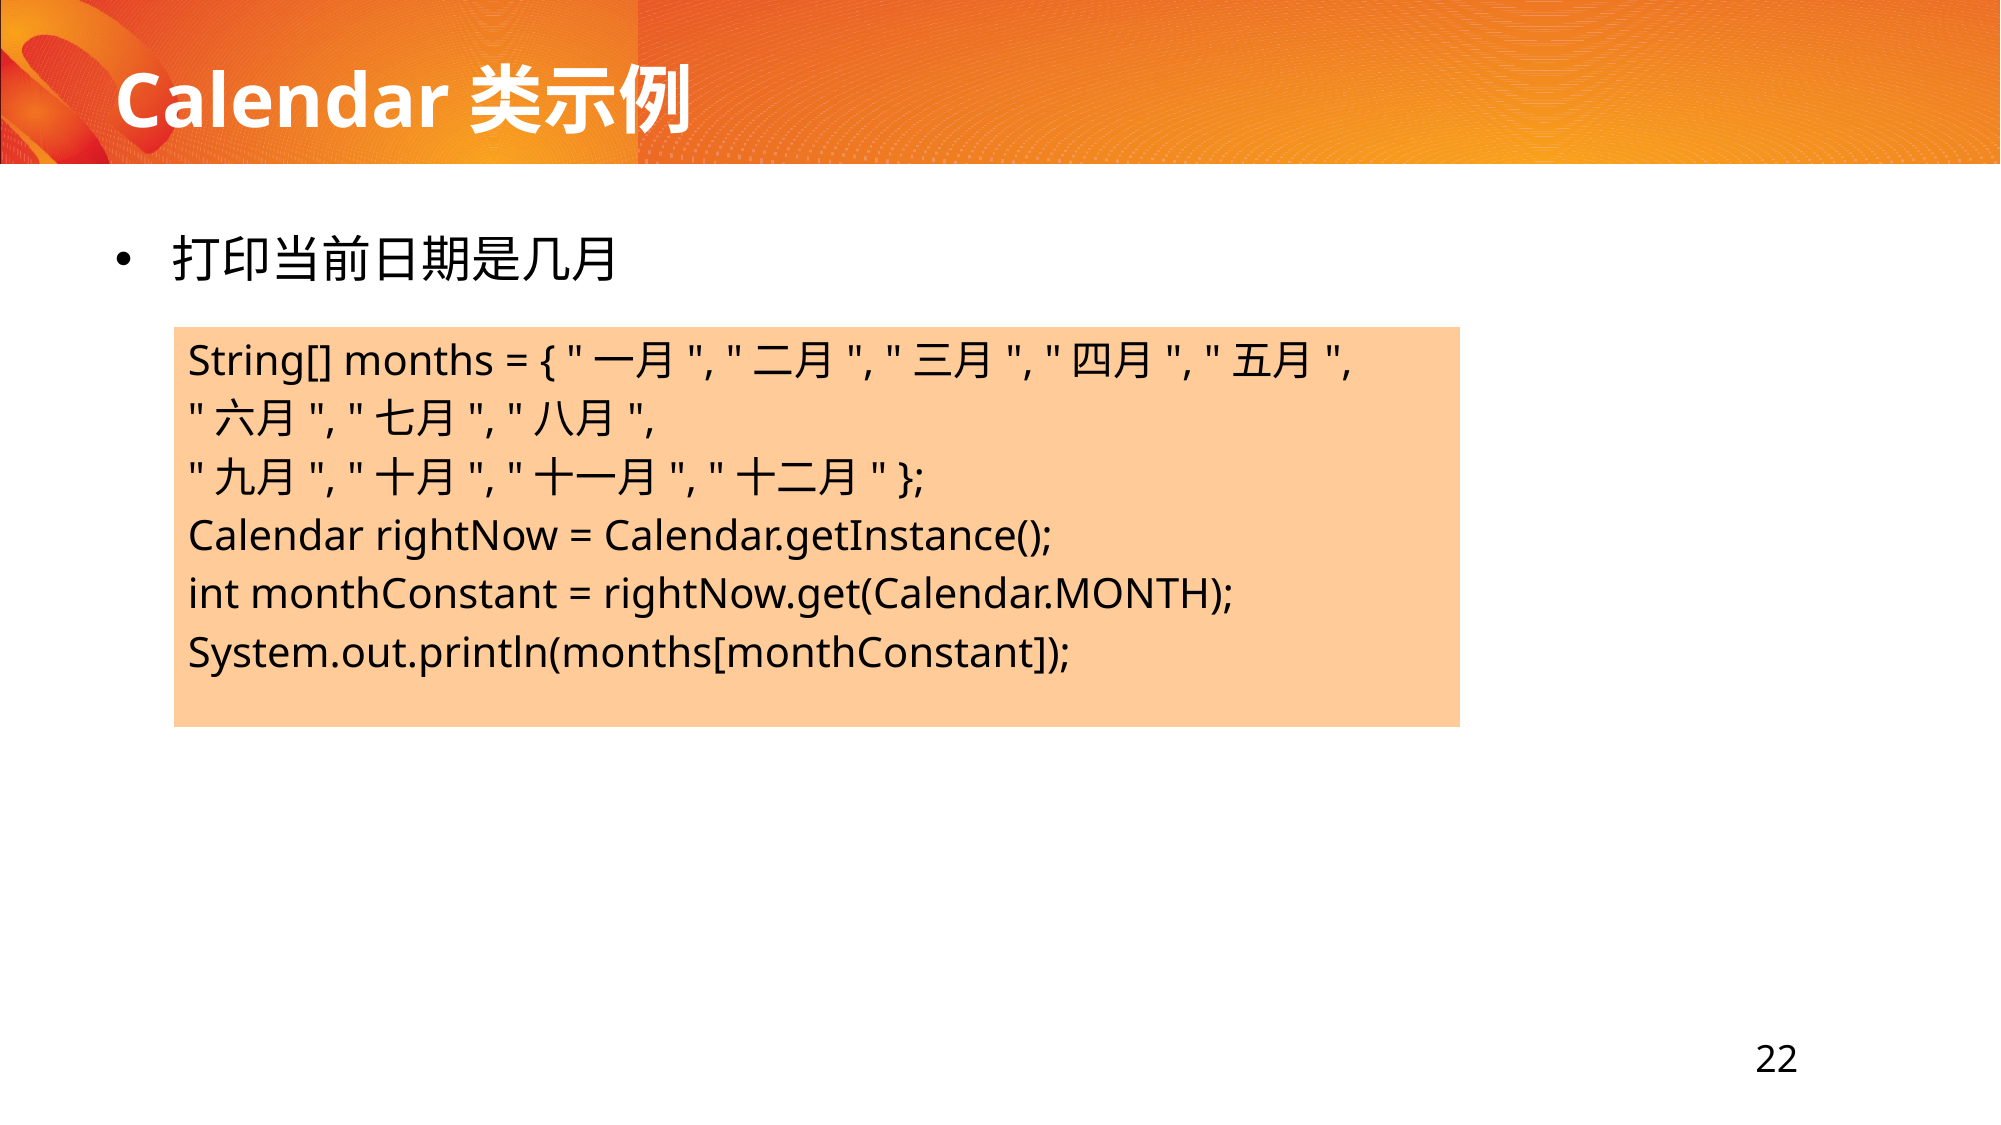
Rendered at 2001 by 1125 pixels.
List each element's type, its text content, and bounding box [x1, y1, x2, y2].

list 打印当前日期是几月 [99, 190, 1900, 1005]
text_box String[] months = { "一月", "二月", "三月", "四月", "五月", "六月", "七月", "八月", "九月", "十月", "十一月", "十二月" }; Calendar rightNow = Calendar.getInstance(); int monthConstant = rightNow.get(Calendar.MONTH); System.out.println(months[monthConstant]); [173, 326, 1461, 728]
picture [0, 0, 2000, 164]
title Calendar类示例 [99, 45, 1900, 167]
